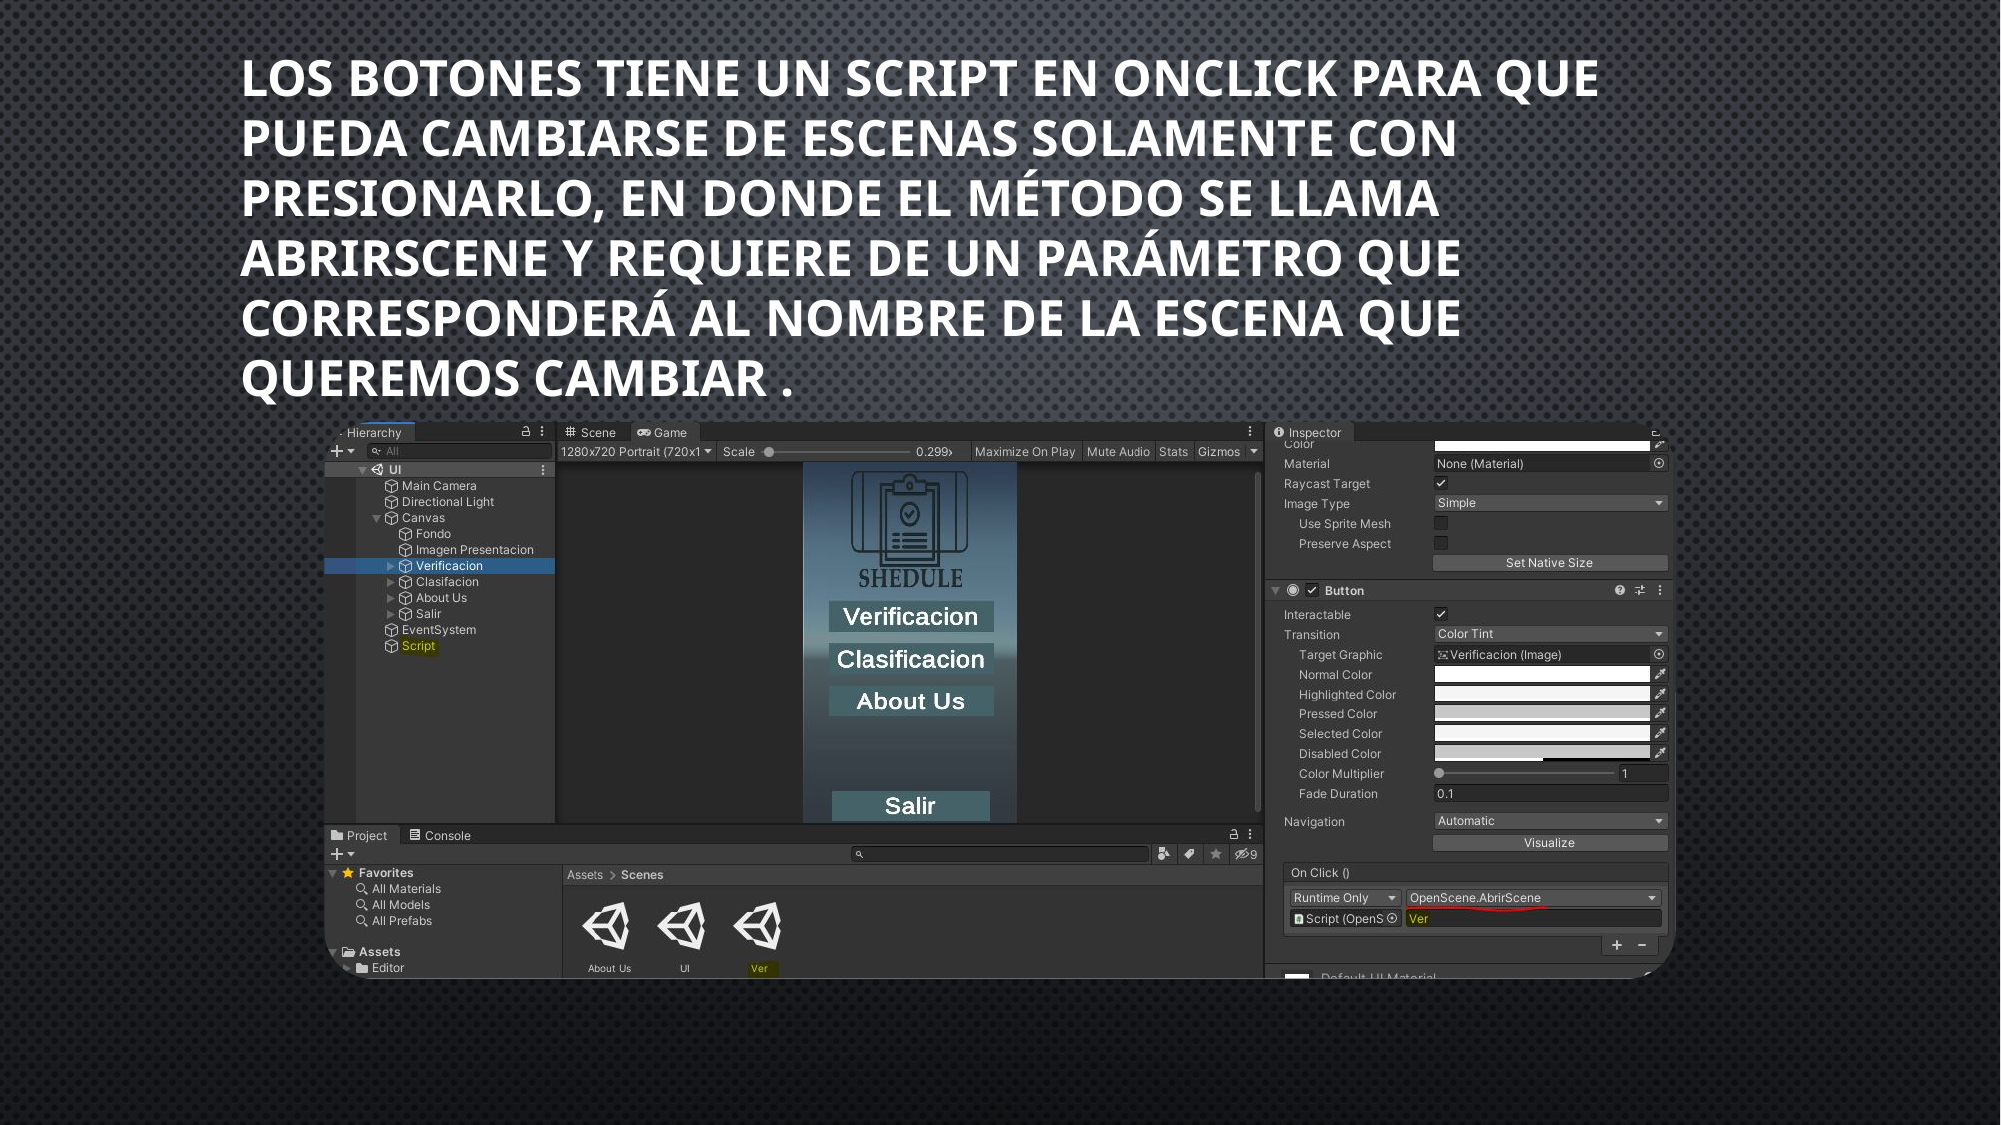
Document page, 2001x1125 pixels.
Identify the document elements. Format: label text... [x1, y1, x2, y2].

list Los botones tiene un script en onclick para que pueda cambiarse de escenas solamente con presionarlo, en donde el método se llama AbrirScene y requiere de un parámetro que corresponderá al nombre de la escena que queremos cambiar . [225, 28, 1640, 425]
picture [324, 421, 1676, 979]
